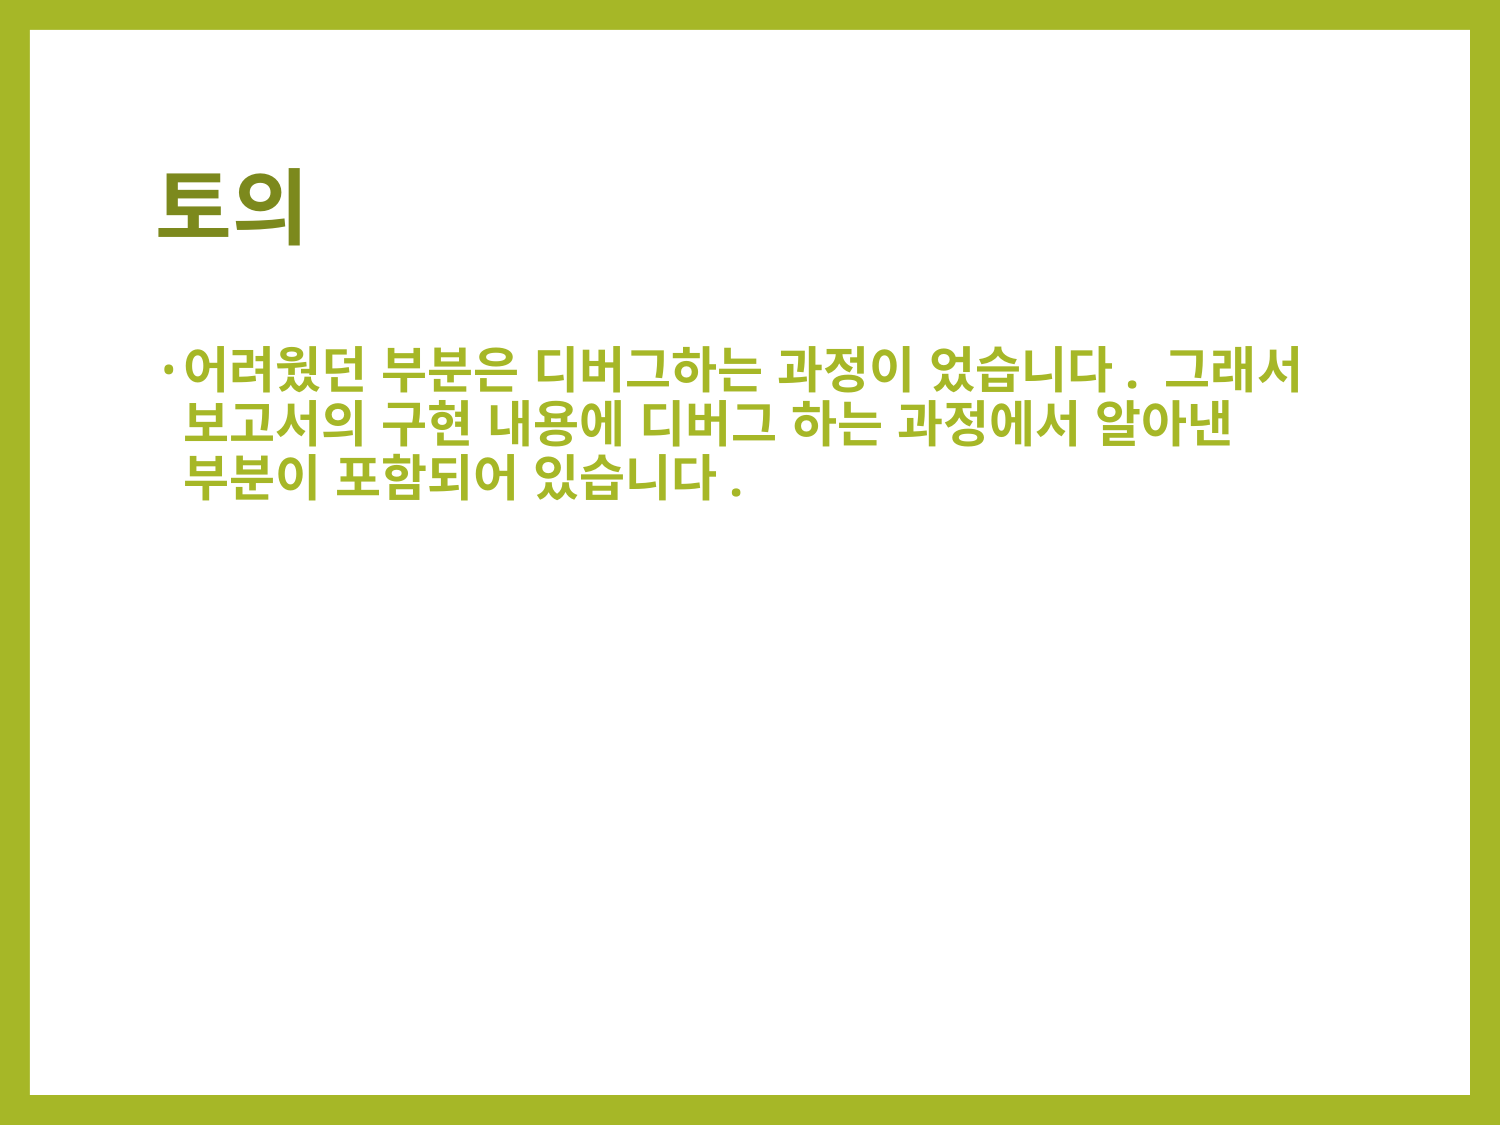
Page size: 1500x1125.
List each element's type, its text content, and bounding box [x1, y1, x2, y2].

title 토의 [140, 99, 1356, 323]
list 어려웠던 부분은 디버그하는 과정이 었습니다. 그래서 보고서의 구현 내용에 디버그 하는 과정에서 알아낸 부분이 포함되어 있습니다. [140, 337, 1356, 1000]
